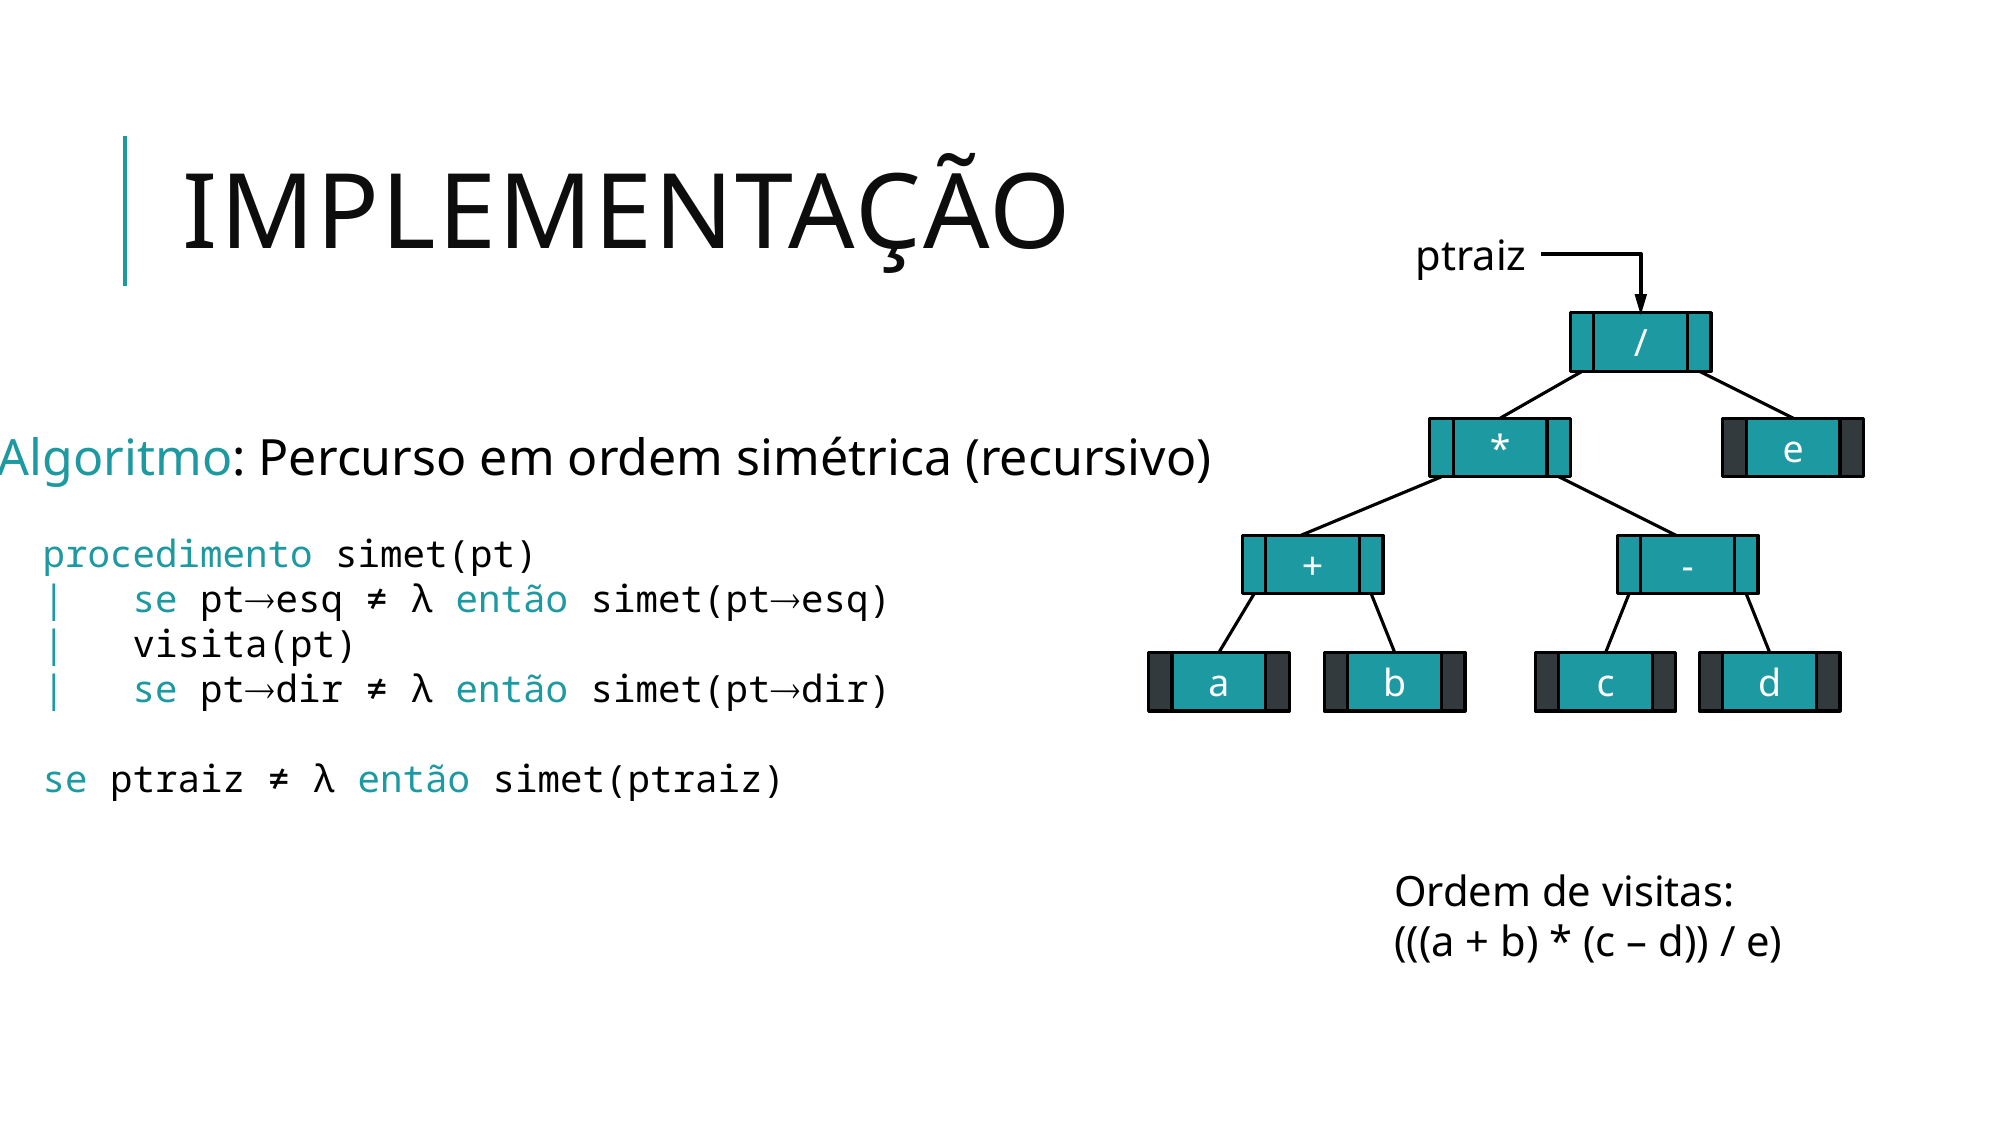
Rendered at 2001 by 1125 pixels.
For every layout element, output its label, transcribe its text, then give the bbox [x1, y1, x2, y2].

text_box Ordem de visitas: (((a + b) * (c – d)) / e) [1379, 857, 1797, 973]
text_box Algoritmo: Percurso em ordem simétrica (recursivo) procedimento simet(pt) | se ptesq ≠ λ então simet(ptesq) | visita(pt) | se ptdir ≠ λ então simet(ptdir) se ptraiz ≠ λ então simet(ptraiz) [0, 418, 1227, 853]
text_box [1148, 221, 1864, 712]
title Implementação [168, 96, 1763, 342]
